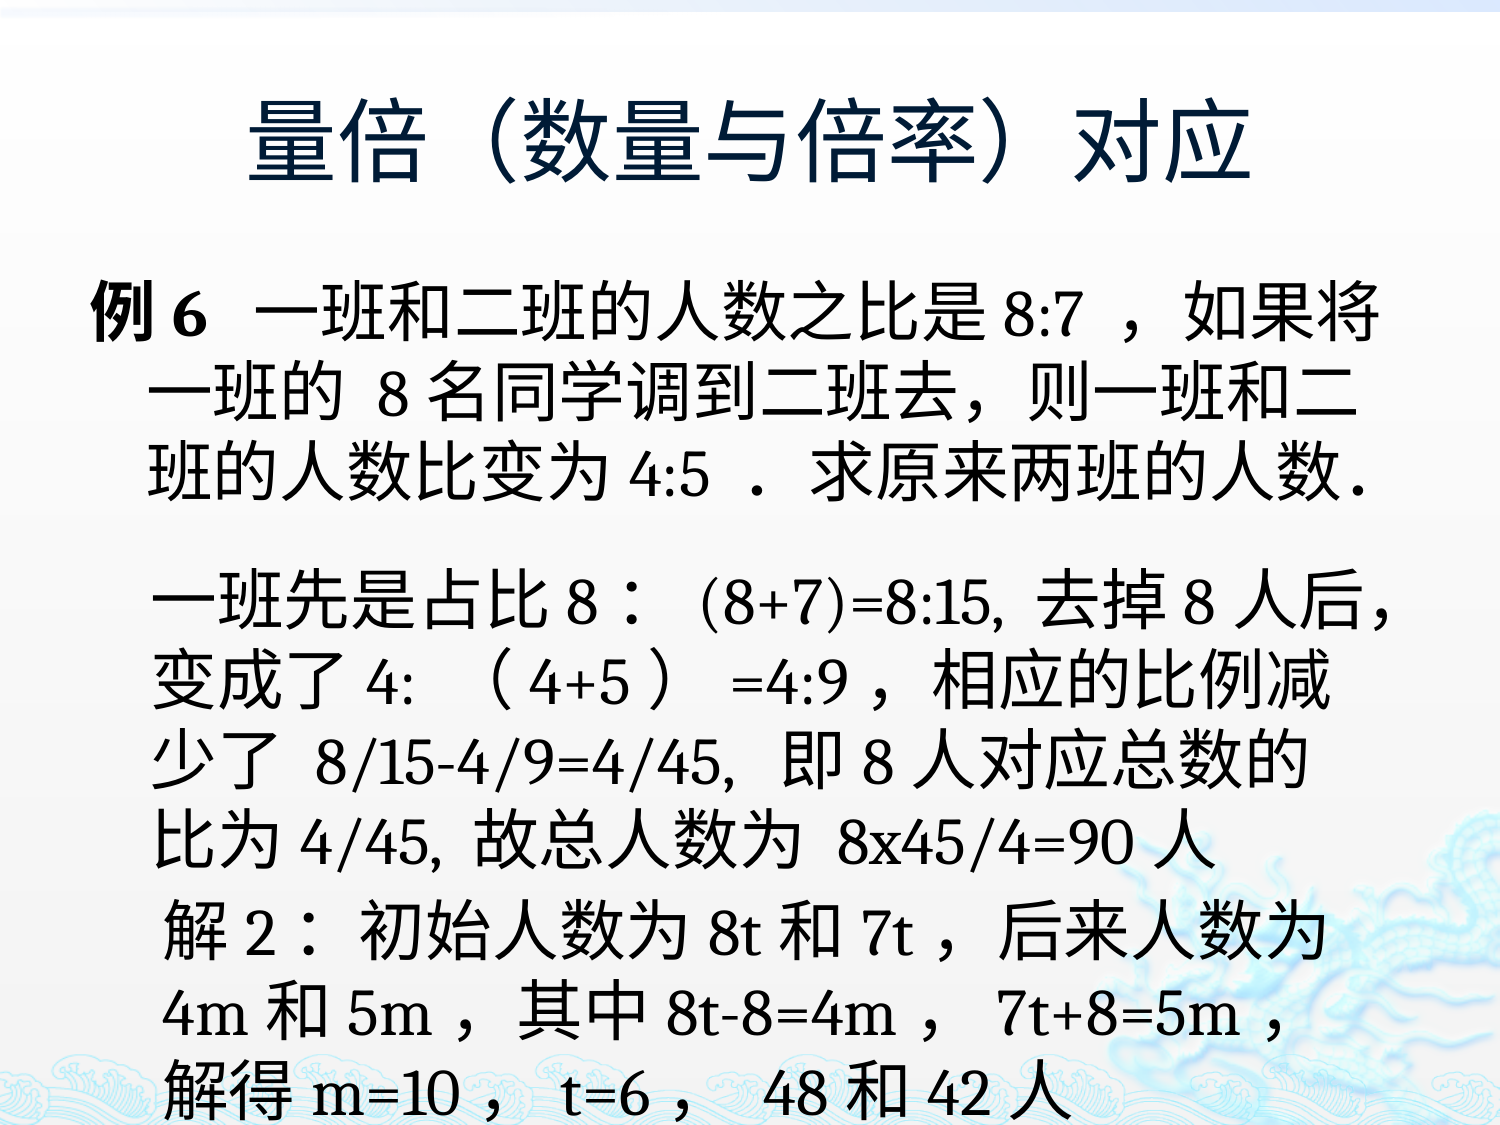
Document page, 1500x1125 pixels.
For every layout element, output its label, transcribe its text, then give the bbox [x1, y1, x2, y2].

title 量倍（数量与倍率）对应 [75, 45, 1425, 233]
list 例6 一班和二班的人数之比是8:7 ，如果将一班的 8名同学调到二班去，则一班和二班的人数比变为4:5 ．求原来两班的人数． [75, 262, 1425, 563]
text_box 一班先是占比8：(8+7)=8:15, 去掉8人后，变成了4: （4+5）=4:9，相应的比例减少了 8/15-4/9=4/45, 即8人对应总数的比为4/45, 故总人数为 8x45/4=90人 [135, 550, 1388, 886]
text_box 解2：初始人数为8t和7t，后来人数为4m和5m，其中8t-8=4m，7t+8=5m，解得m=10，t=6， 48和42人 [147, 881, 1400, 1125]
